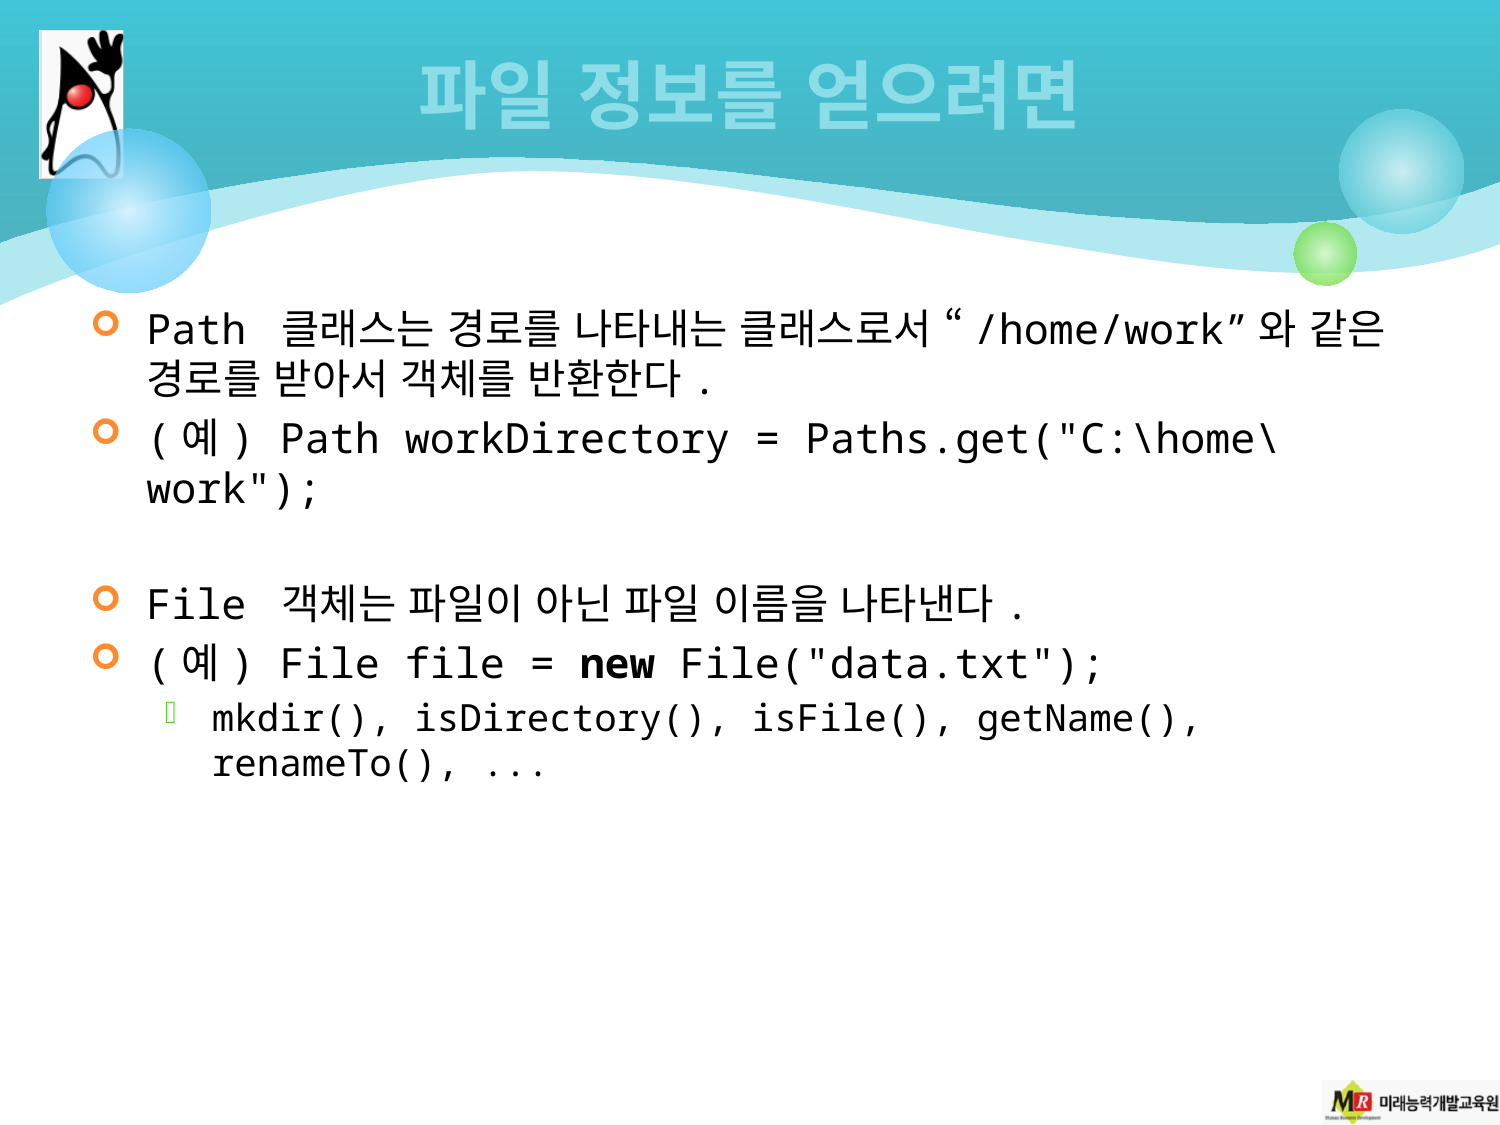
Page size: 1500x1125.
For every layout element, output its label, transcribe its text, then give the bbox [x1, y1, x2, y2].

picture [1322, 1080, 1500, 1125]
list Path 클래스는 경로를 나타내는 클래스로서 “/home/work”와 같은 경로를 받아서 객체를 반환한다. (예) Path workDirectory = Paths.get("C:\home\work"); File 객체는 파일이 아닌 파일 이름을 나타낸다. (예) File file = new File("data.txt"); mkdir(), isDirectory(), isFile(), getName(), renameTo(), ... [75, 295, 1425, 1038]
picture [39, 30, 75, 179]
title 파일 정보를 얻으려면 [75, 0, 1425, 188]
